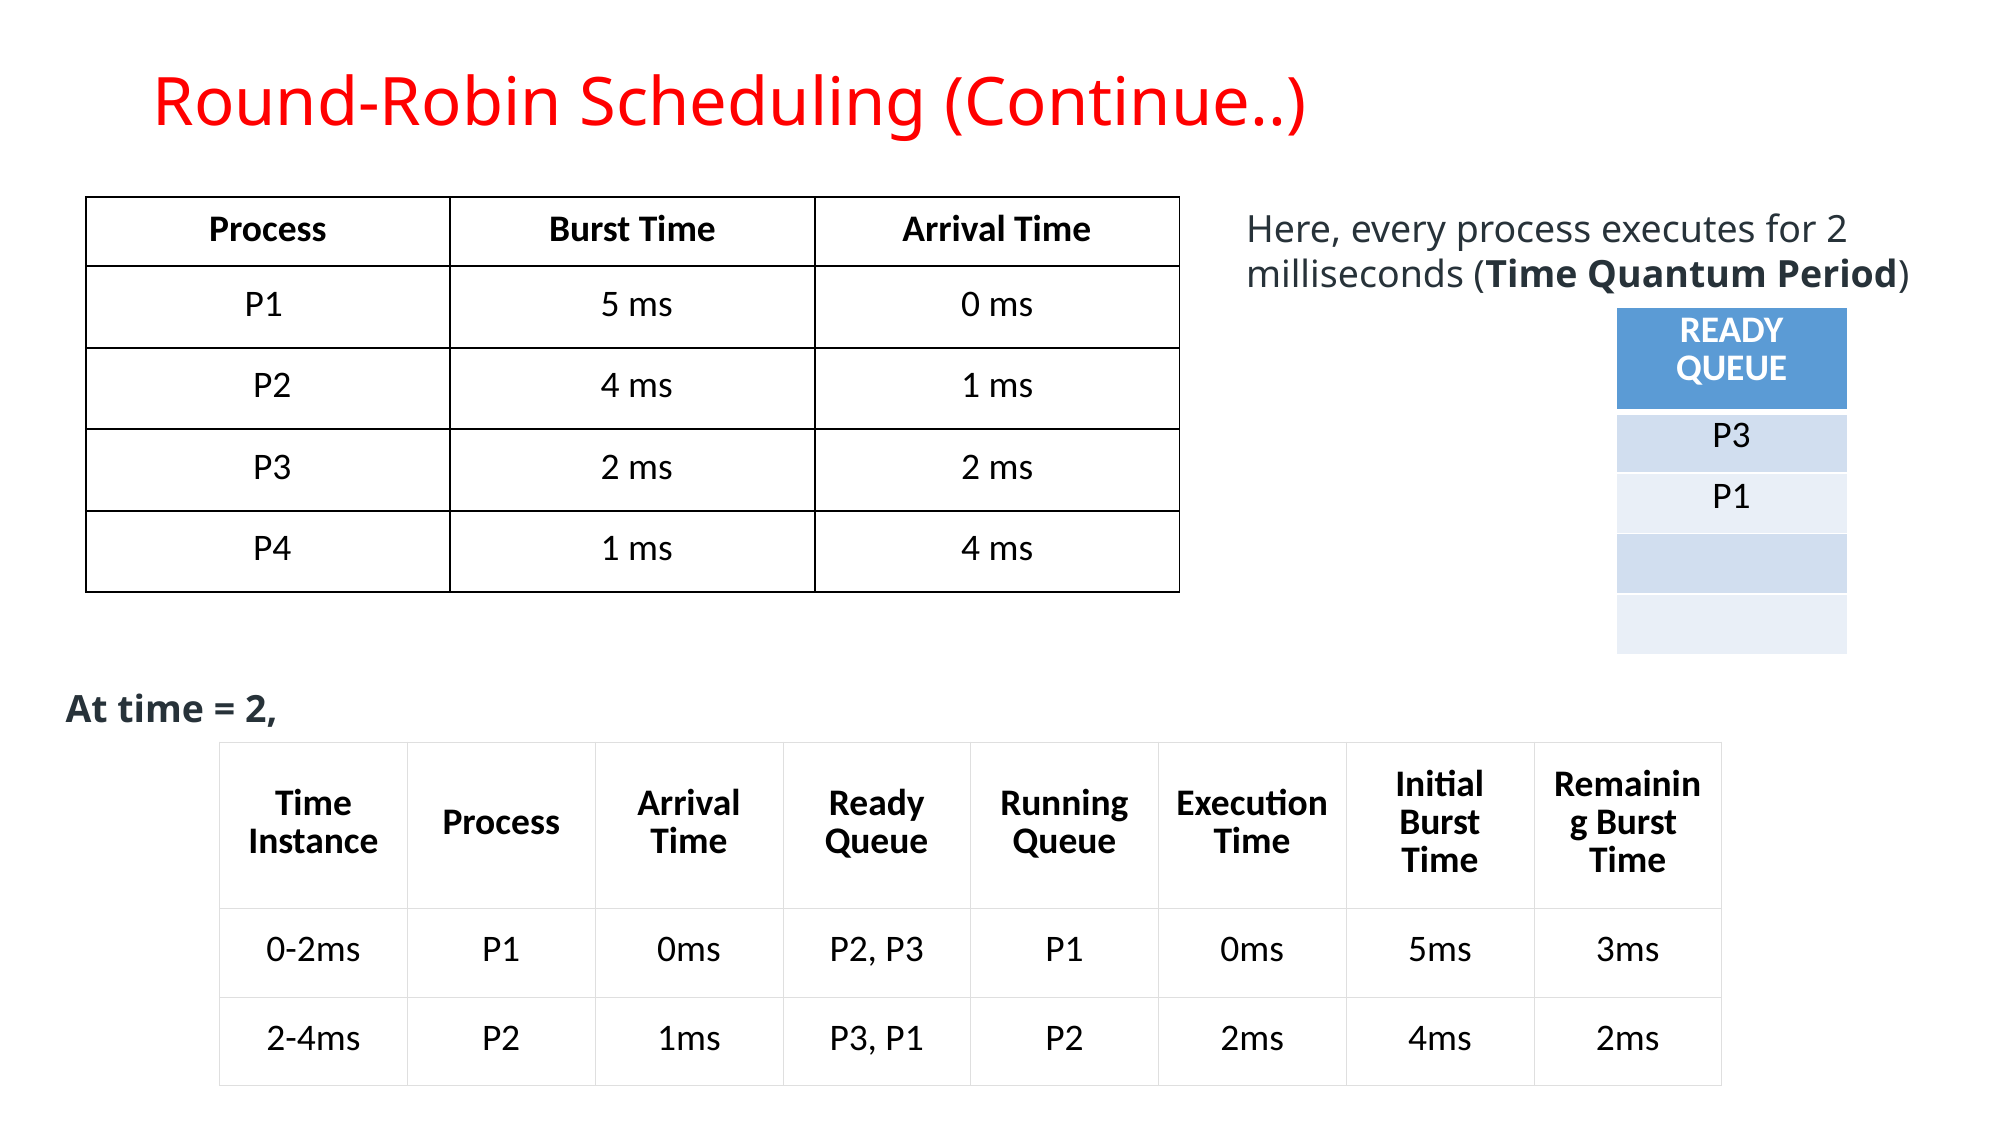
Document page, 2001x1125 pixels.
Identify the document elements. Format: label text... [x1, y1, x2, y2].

table_header Process [408, 743, 595, 908]
table_header Ready Queue [784, 743, 970, 908]
table_cell 2ms [1159, 998, 1346, 1085]
table_cell P1 [408, 909, 595, 997]
table_cell P2, P3 [784, 909, 970, 997]
title Round-Robin Scheduling (Continue..) [137, 59, 1863, 148]
table_cell 1ms [596, 998, 783, 1085]
table_cell 5 ms [451, 267, 814, 347]
table_cell 0 ms [816, 267, 1179, 347]
text_box At time = 2, [50, 677, 293, 738]
table_cell P3, P1 [784, 998, 970, 1085]
text_box Here, every process executes for 2 milliseconds (Time Quantum Period) [1231, 197, 2000, 302]
table_header Burst Time [451, 198, 814, 265]
table_header Execution Time [1159, 743, 1346, 908]
table_cell 4ms [1347, 998, 1534, 1085]
table_cell P1 [1617, 474, 1847, 533]
table_cell 5ms [1347, 909, 1534, 997]
table_header Initial Burst Time [1347, 743, 1534, 908]
table_cell P2 [971, 998, 1158, 1085]
table_cell [1617, 595, 1847, 654]
table_cell 0-2ms [220, 909, 407, 997]
table_cell P4 [87, 512, 449, 591]
table_header Arrival Time [596, 743, 783, 908]
table_cell P1 [87, 267, 449, 347]
table_cell 1 ms [816, 349, 1179, 428]
table_cell [1617, 534, 1847, 593]
table_header Running Queue [971, 743, 1158, 908]
table_header Process [87, 198, 449, 265]
table_header Arrival Time [816, 198, 1179, 265]
table_header Time Instance [220, 743, 407, 908]
table_header Remaining Burst Time [1535, 743, 1721, 908]
table_cell 0ms [596, 909, 783, 997]
table_cell 2ms [1535, 998, 1721, 1085]
table_cell 3ms [1535, 909, 1721, 997]
table_cell 2 ms [816, 430, 1179, 510]
table_cell P2 [408, 998, 595, 1085]
table_cell P1 [971, 909, 1158, 997]
table_cell 4 ms [451, 349, 814, 428]
table_cell P2 [87, 349, 449, 428]
table_cell 2-4ms [220, 998, 407, 1085]
table_cell P3 [1617, 415, 1847, 472]
table_cell 0ms [1159, 909, 1346, 997]
table_cell 1 ms [451, 512, 814, 591]
table_cell 2 ms [451, 430, 814, 510]
table_header READY QUEUE [1617, 308, 1847, 409]
table_cell 4 ms [816, 512, 1179, 591]
table_cell P3 [87, 430, 449, 510]
